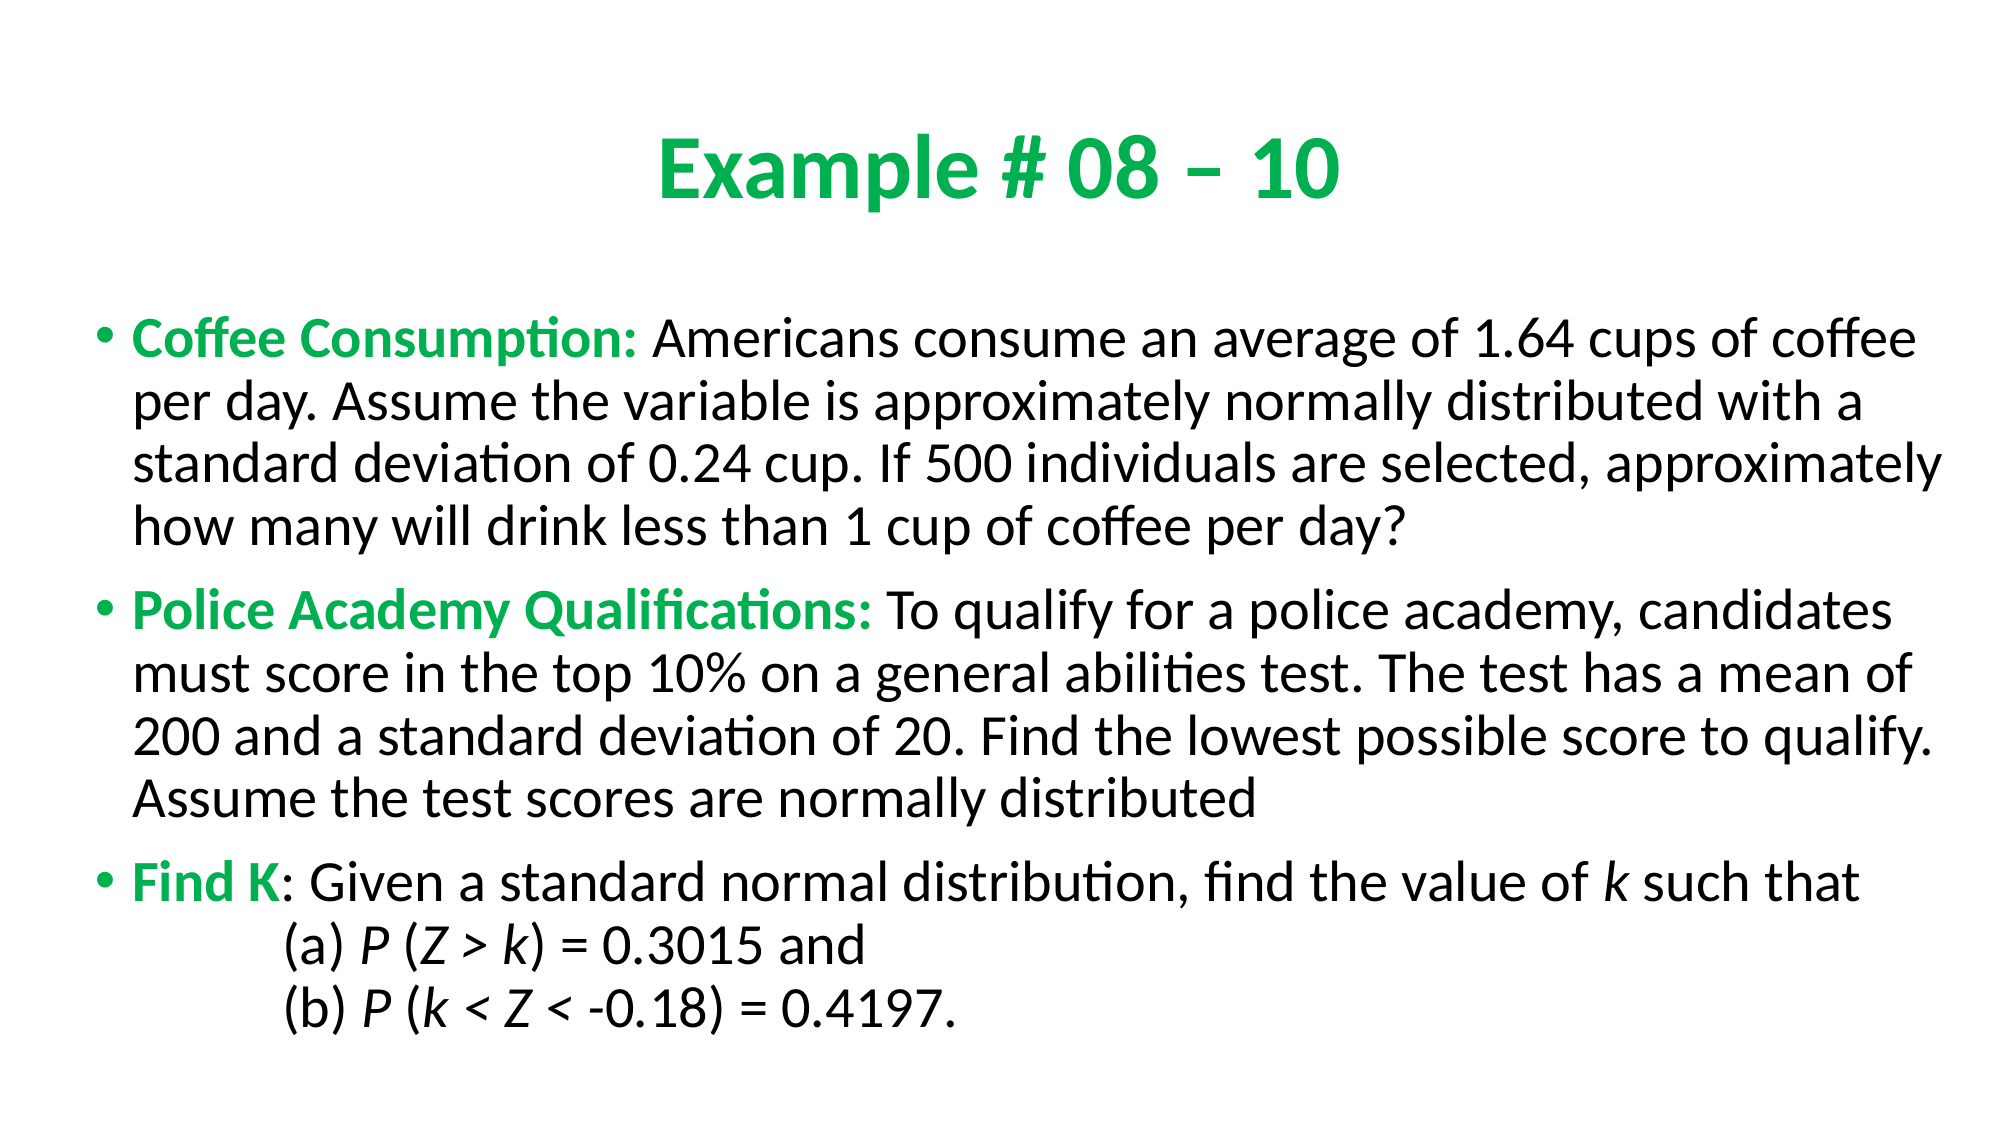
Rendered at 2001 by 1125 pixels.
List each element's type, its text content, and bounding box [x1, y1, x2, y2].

title Example # 08 – 10 [137, 59, 1863, 278]
list Coffee Consumption: Americans consume an average of 1.64 cups of coffee per day. Assume the variable is approximately normally distributed with a standard deviation of 0.24 cup. If 500 individuals are selected, approximately how many will drink less than 1 cup of coffee per day? Police Academy Qualifications: To qualify for a police academy, candidates must score in the top 10% on a general abilities test. The test has a mean of 200 and a standard deviation of 20. Find the lowest possible score to qualify. Assume the test scores are normally distributed Find K: Given a standard normal distribution, find the value of k such that (a) P (Z > k) = 0.3015 and (b) P (k < Z < -0.18) = 0.4197. [79, 299, 1960, 1075]
